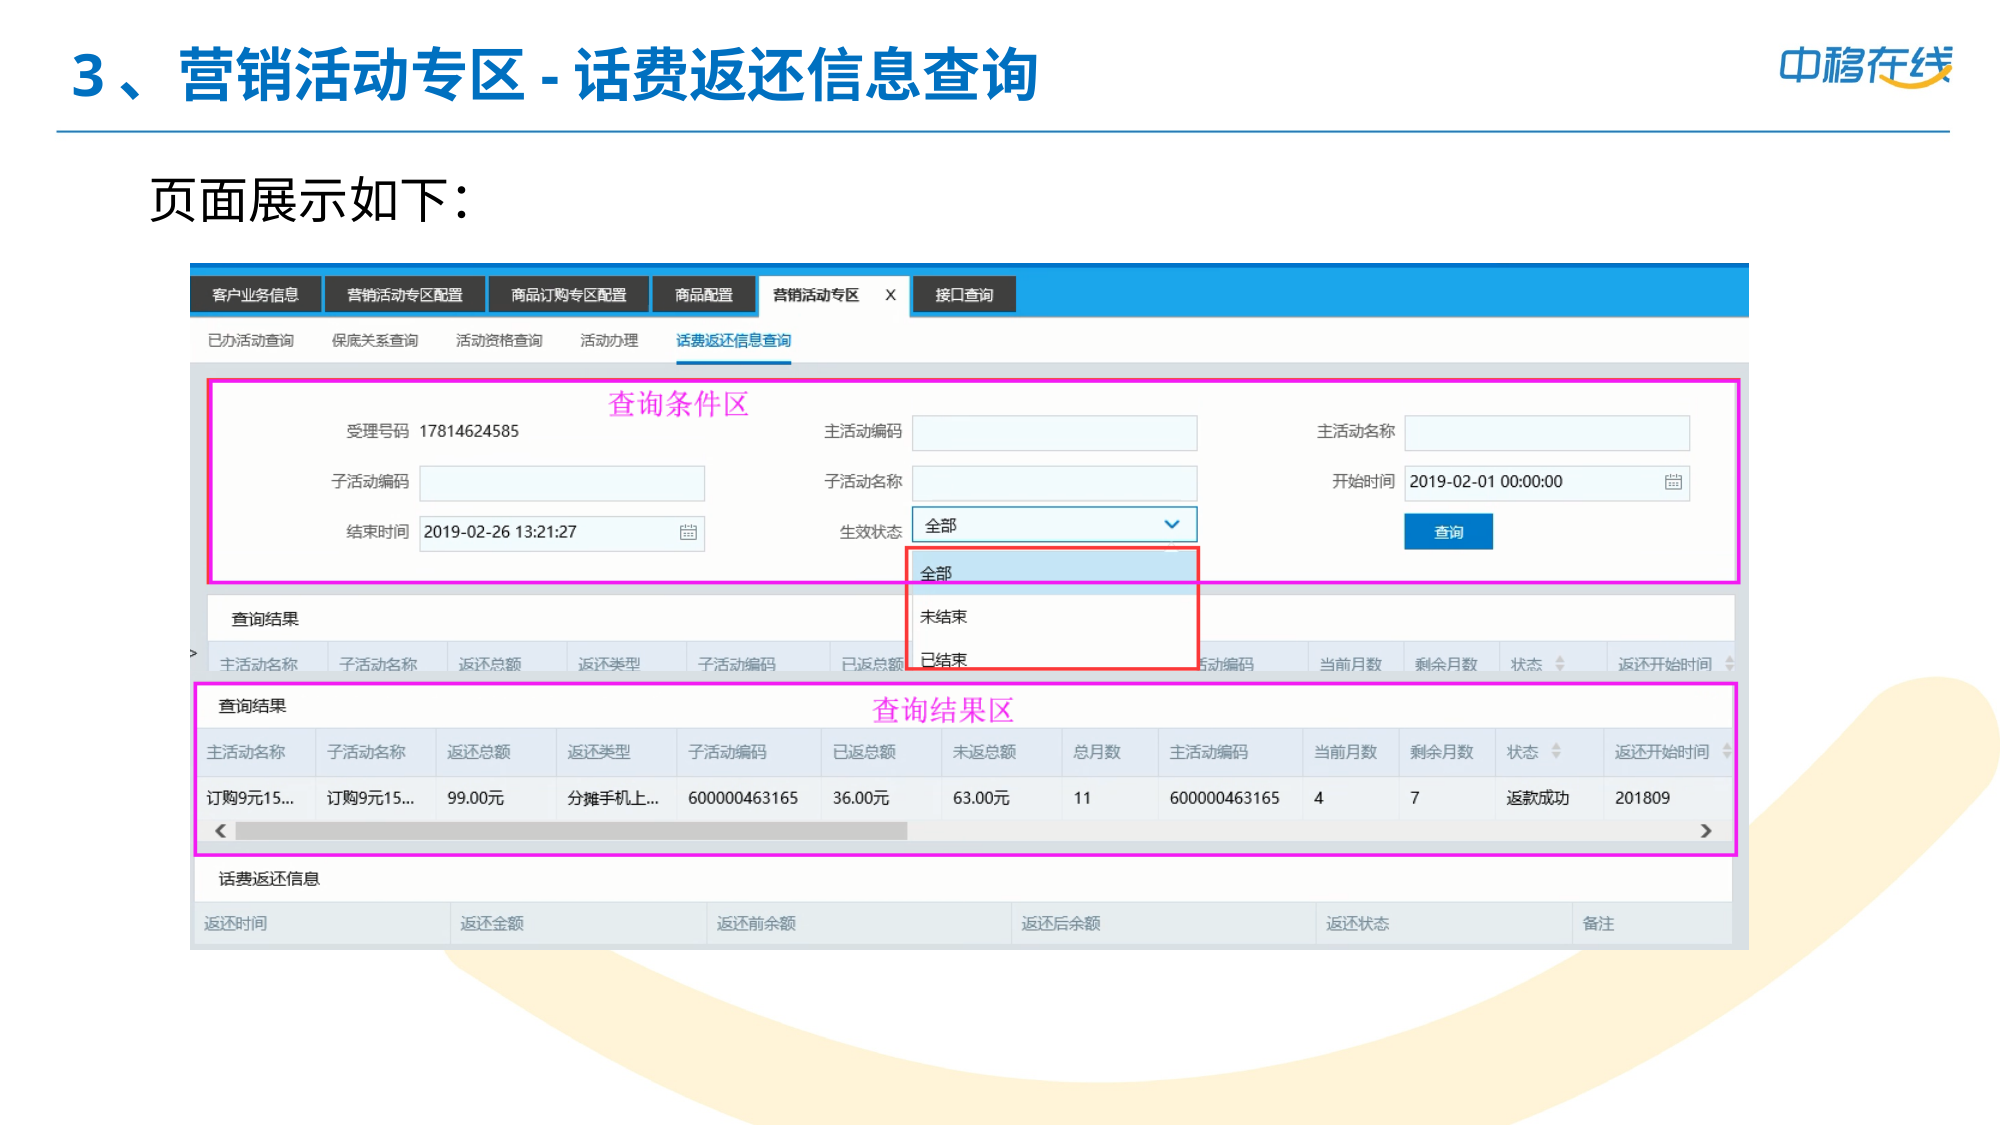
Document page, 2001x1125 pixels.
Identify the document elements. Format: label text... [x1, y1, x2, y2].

picture [0, 0, 2000, 1125]
text_box 页面展示如下： [75, 131, 1945, 236]
title 3、营销活动专区-话费返还信息查询 [56, 30, 1765, 124]
